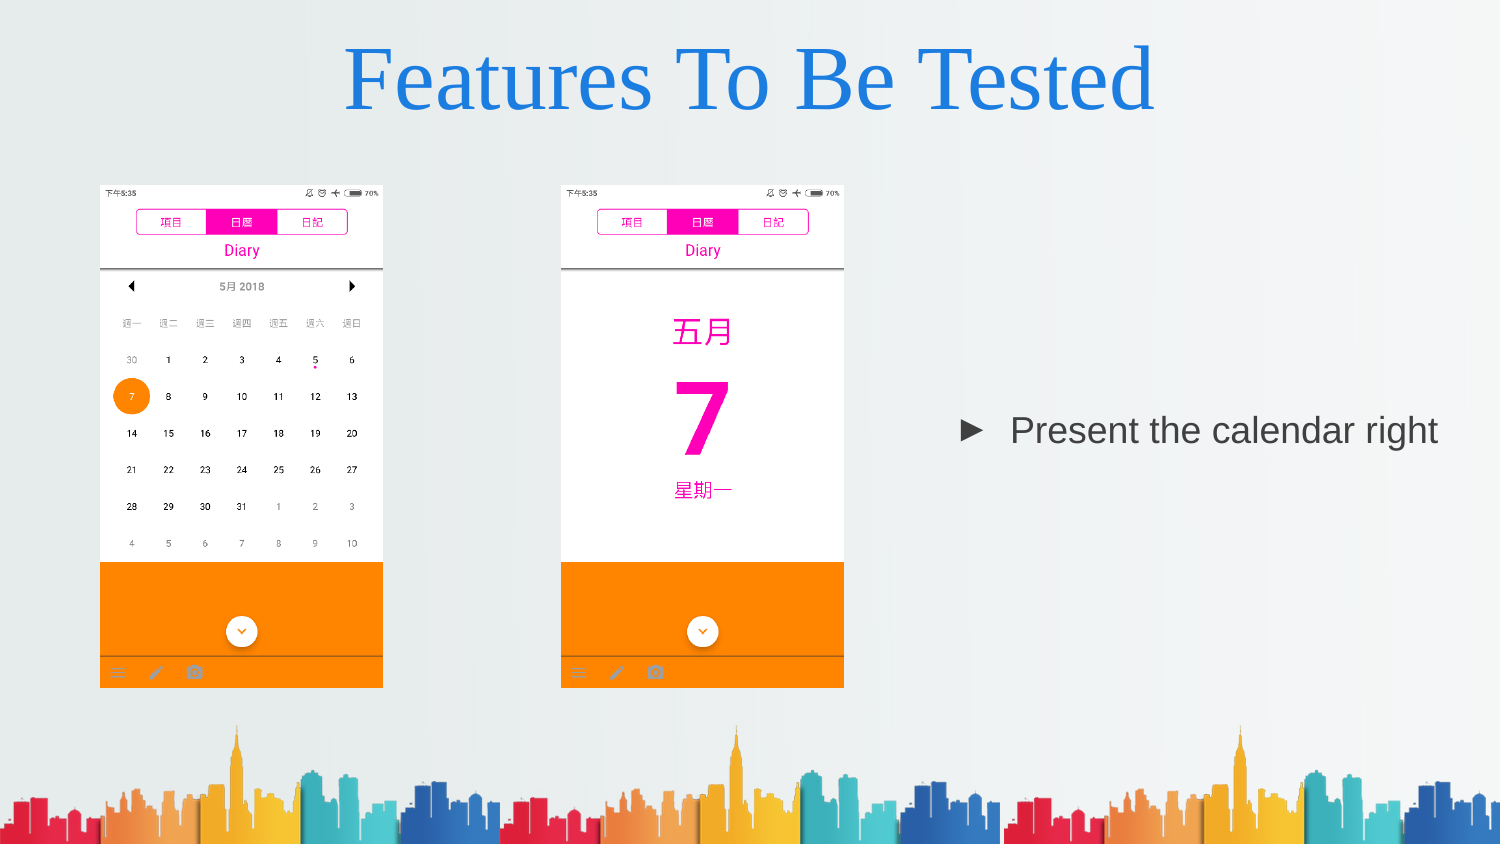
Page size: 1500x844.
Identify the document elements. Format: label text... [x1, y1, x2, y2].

title Features To Be Tested [0, 0, 1500, 146]
text_box Present the calendar right [938, 398, 1471, 638]
picture [0, 146, 1500, 844]
